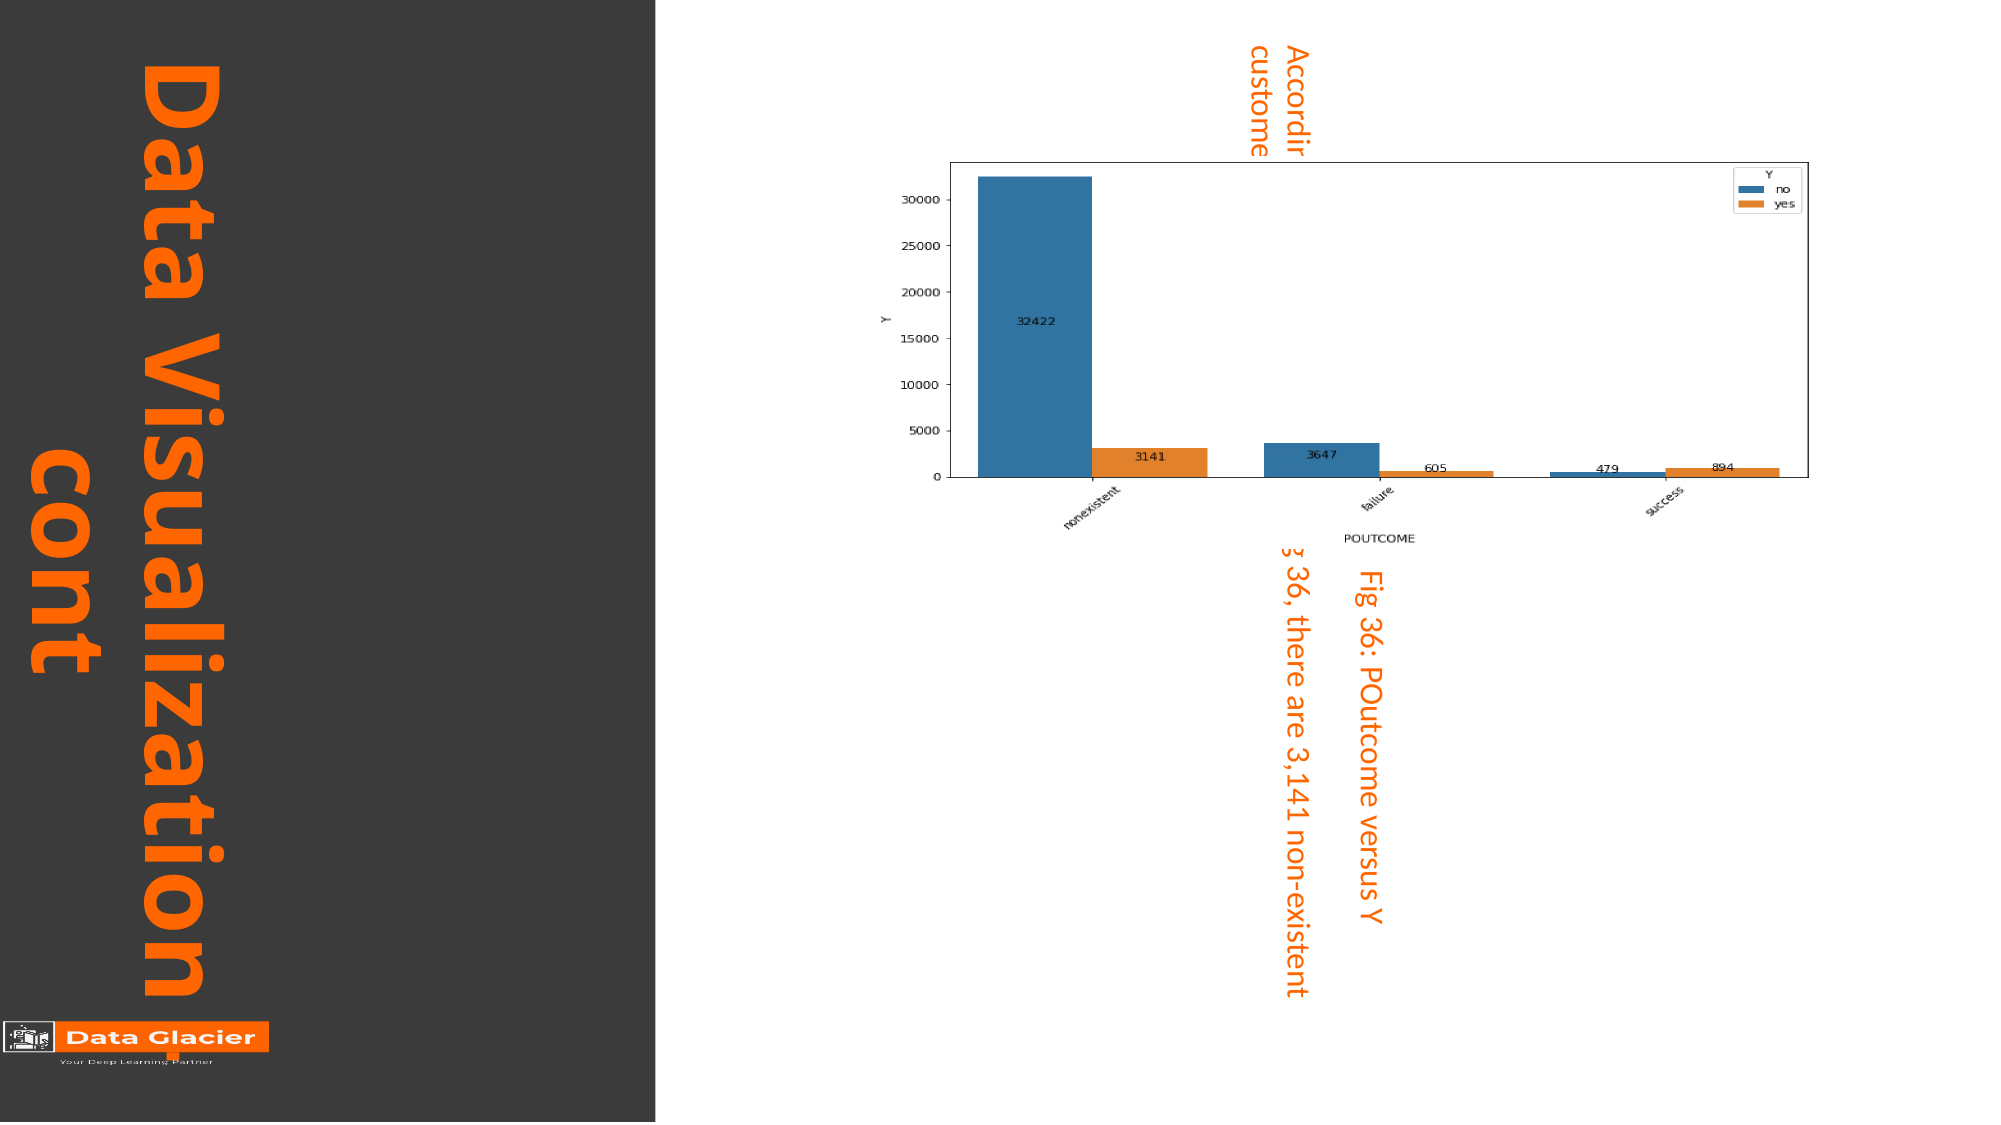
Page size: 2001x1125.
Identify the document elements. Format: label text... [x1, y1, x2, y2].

title Data Visualization - cont [0, 0, 655, 1122]
picture [874, 156, 1815, 549]
picture [0, 961, 272, 1125]
subtitle Fig 36: POutcome versus Y According to the data presented in Fig 36, there are 3,141 non-existent customers but have a term deposit. [655, 0, 2000, 1125]
